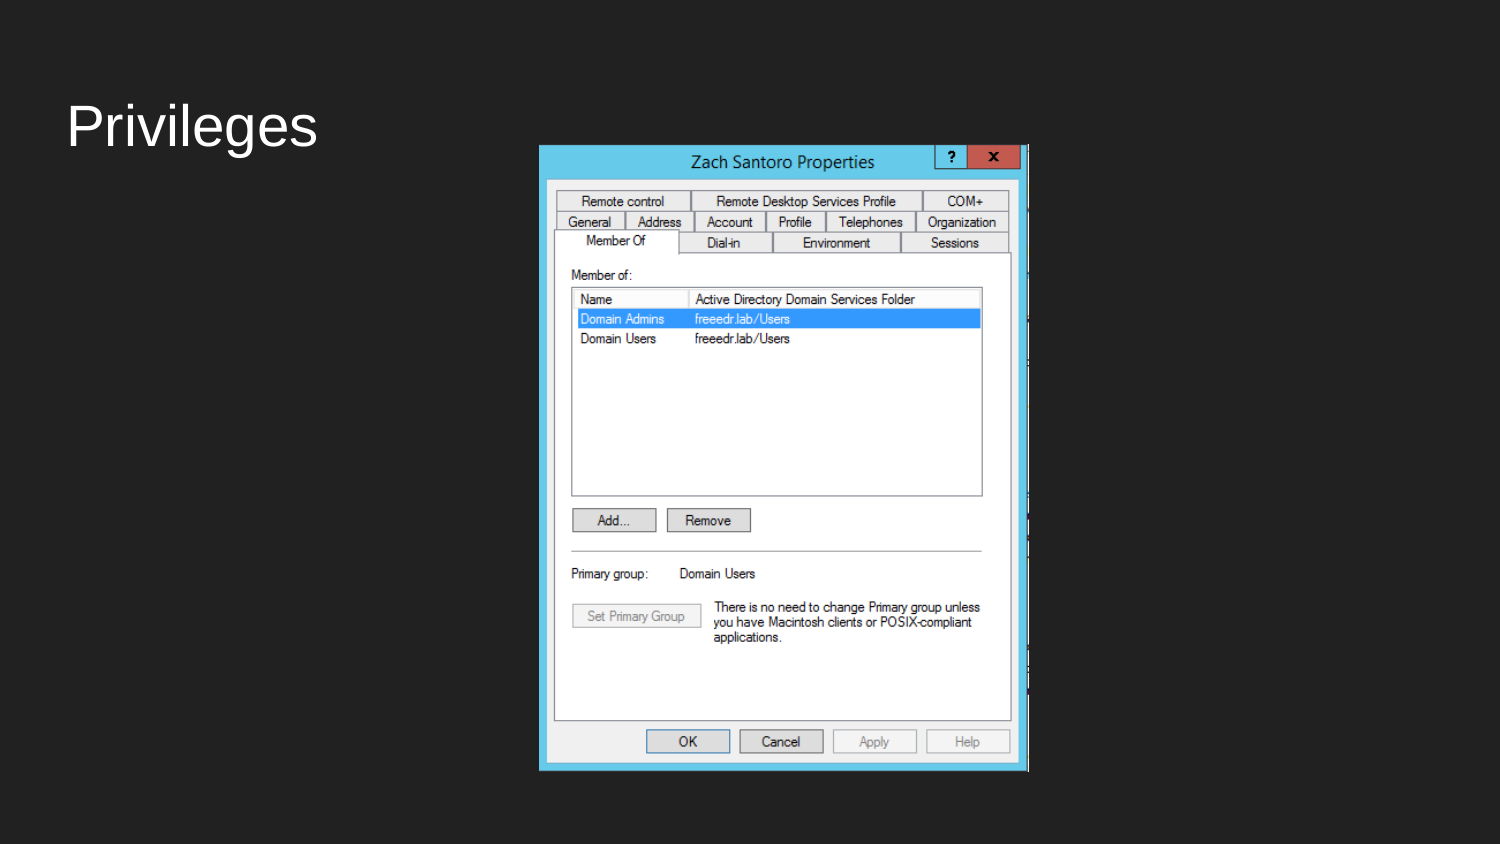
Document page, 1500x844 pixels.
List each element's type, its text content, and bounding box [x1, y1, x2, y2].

title Privileges [51, 72, 1449, 167]
picture [539, 144, 1029, 772]
